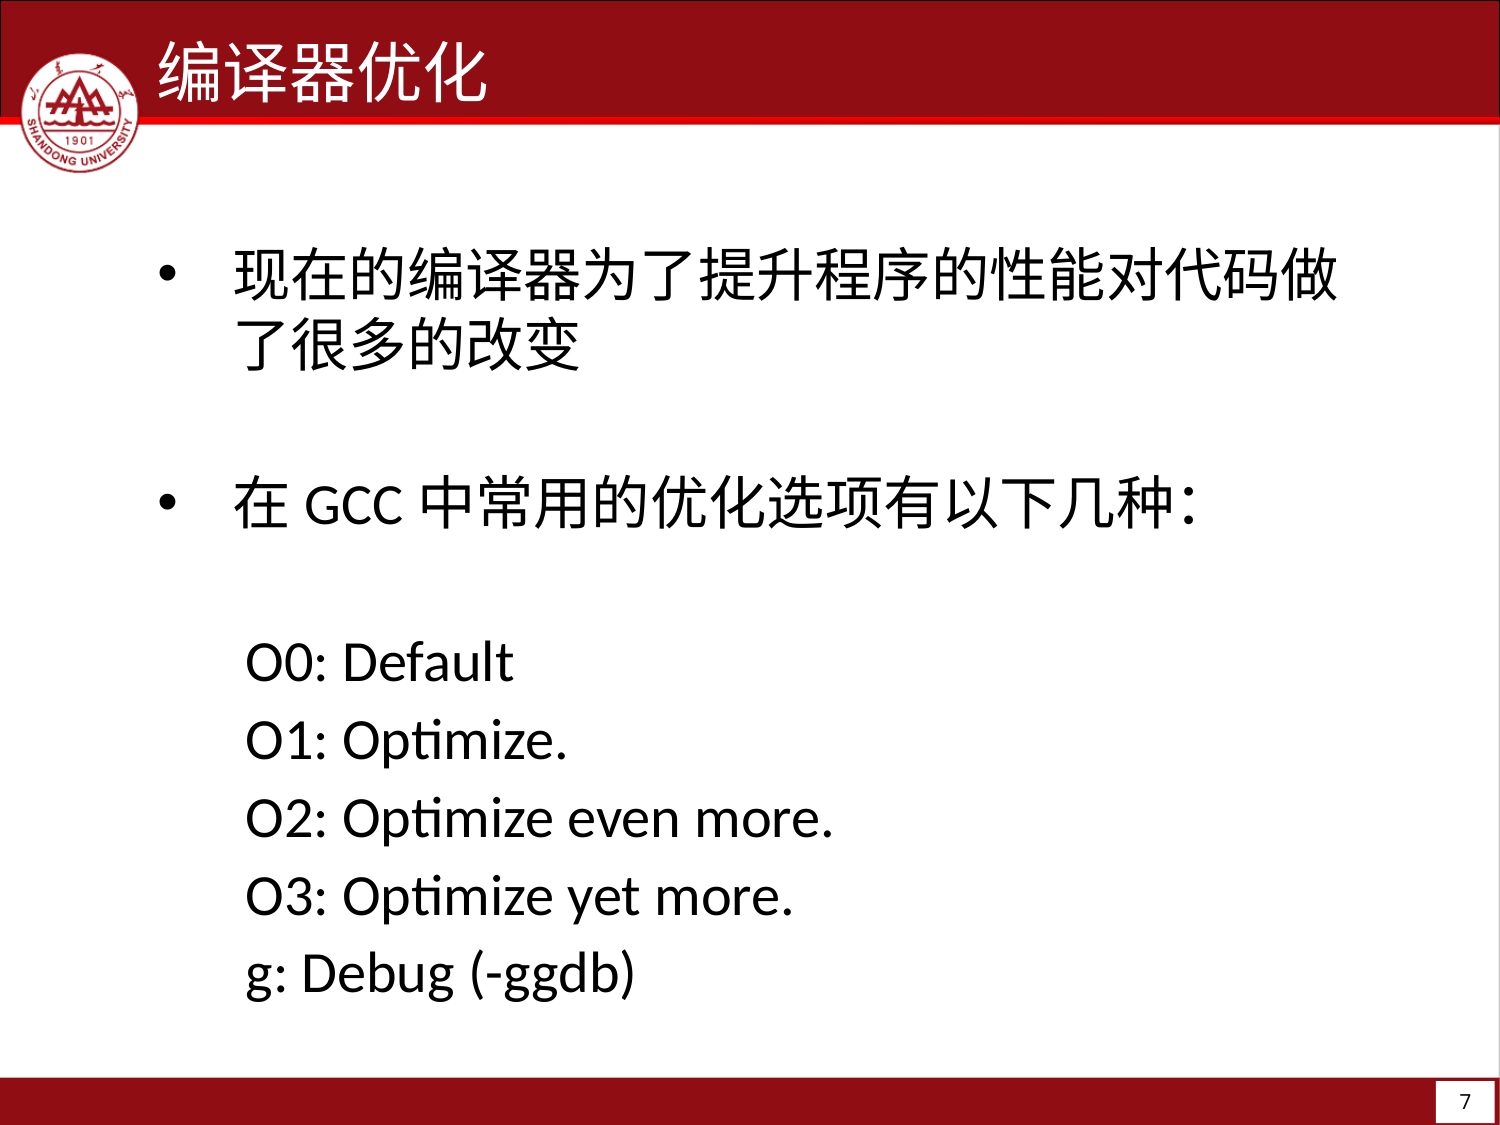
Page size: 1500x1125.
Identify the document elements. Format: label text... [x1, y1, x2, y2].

text_box 编译器优化 [141, 23, 533, 119]
text_box 现在的编译器为了提升程序的性能对代码做了很多的改变 在GCC中常用的优化选项有以下几种： O0: Default O1: Optimize. O2: Optimize even more. O3: Optimize yet more. g: Debug (-ggdb) [142, 230, 1391, 703]
picture [0, 49, 1500, 1077]
